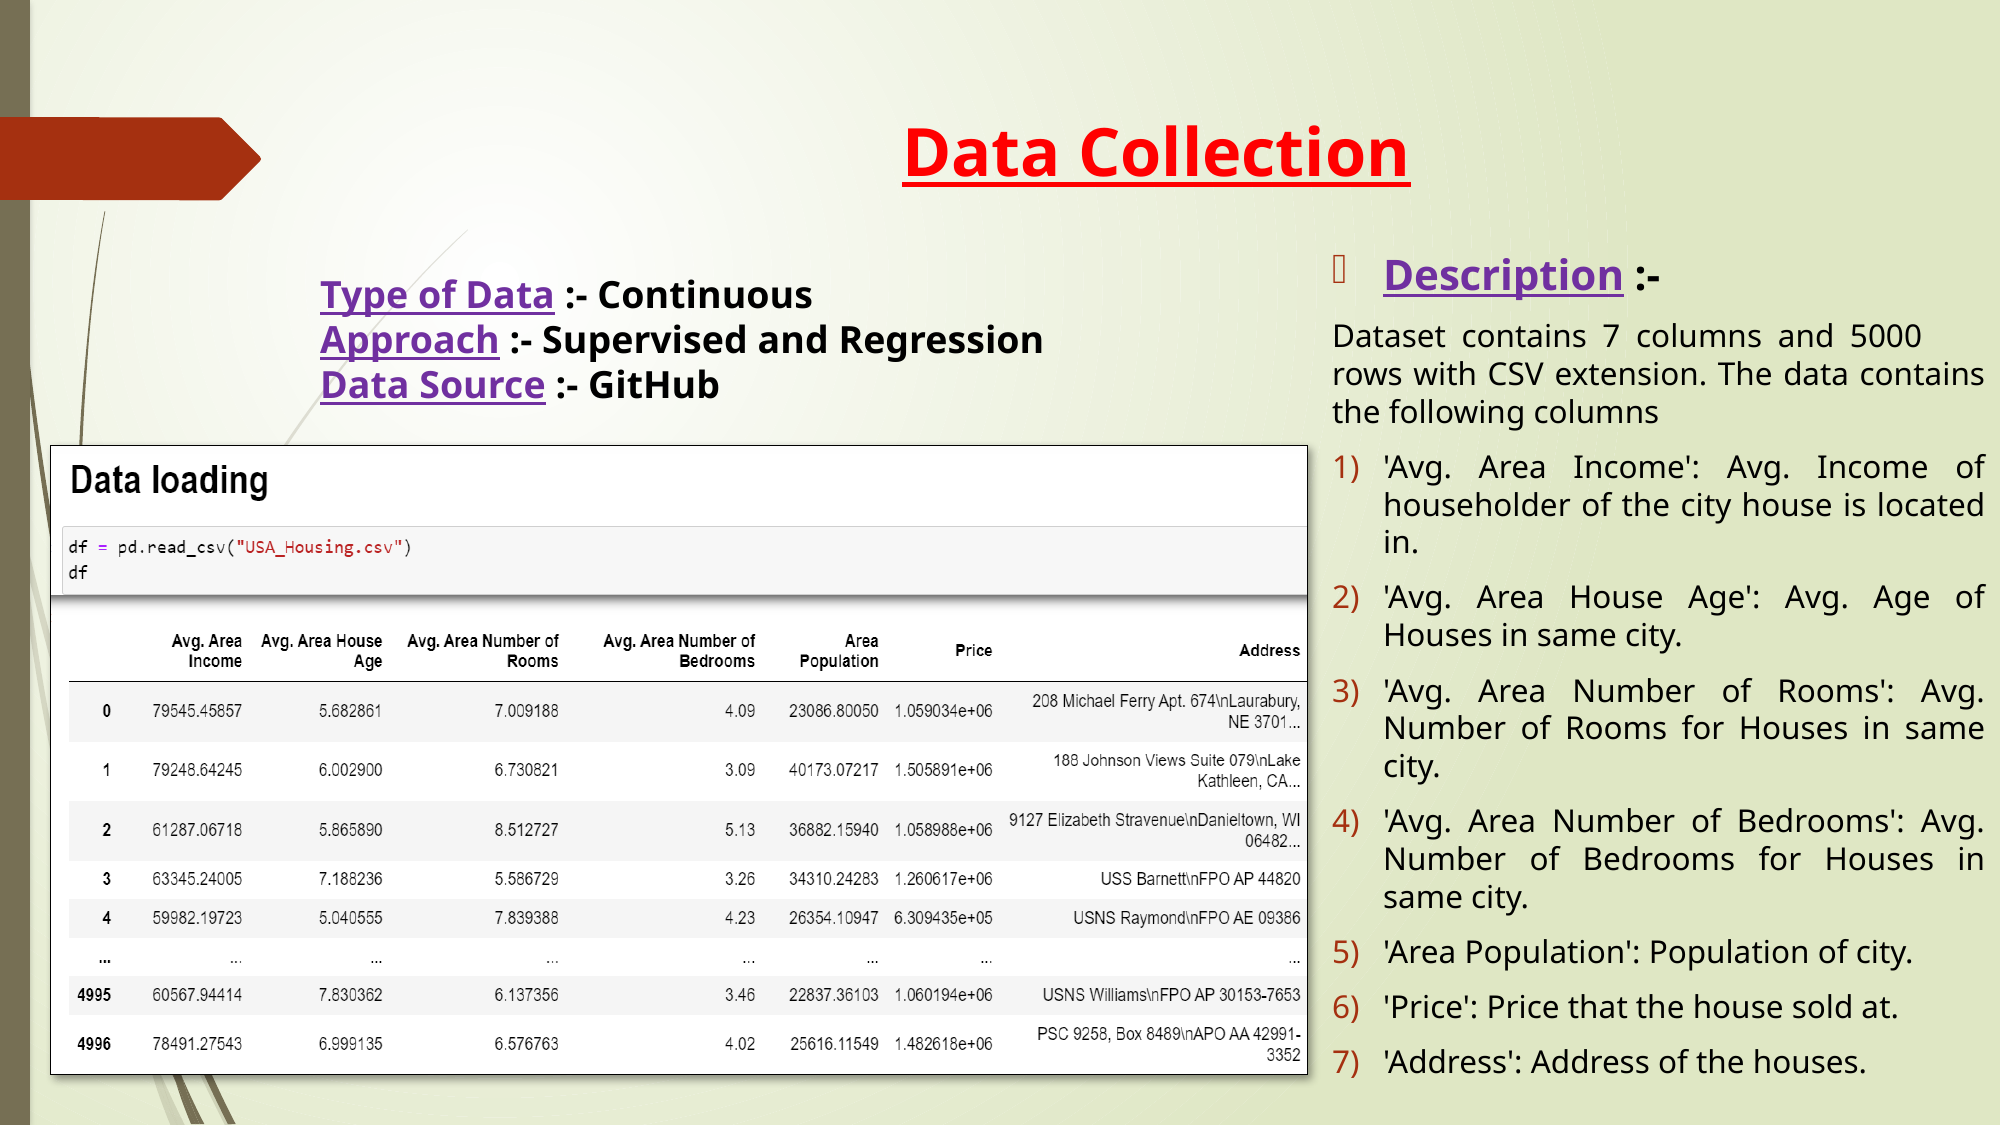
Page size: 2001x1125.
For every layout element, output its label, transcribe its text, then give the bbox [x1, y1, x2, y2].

list Description :- Dataset contains 7 columns and 5000 rows with CSV extension. The data contains the following columns 'Avg. Area Income': Avg. Income of householder of the city house is located in. 'Avg. Area House Age': Avg. Age of Houses in same city. 'Avg. Area Number of Rooms': Avg. Number of Rooms for Houses in same city. 'Avg. Area Number of Bedrooms': Avg. Number of Bedrooms for Houses in same city. 'Area Population': Population of city. 'Price': Price that the house sold at. 'Address': Address of the houses. [1316, 240, 2000, 1088]
text_box Type of Data :- Continuous Approach :- Supervised and Regression Data Source :- GitHub [305, 264, 1277, 414]
picture [50, 445, 1308, 1075]
title Data Collection [425, 102, 1888, 313]
